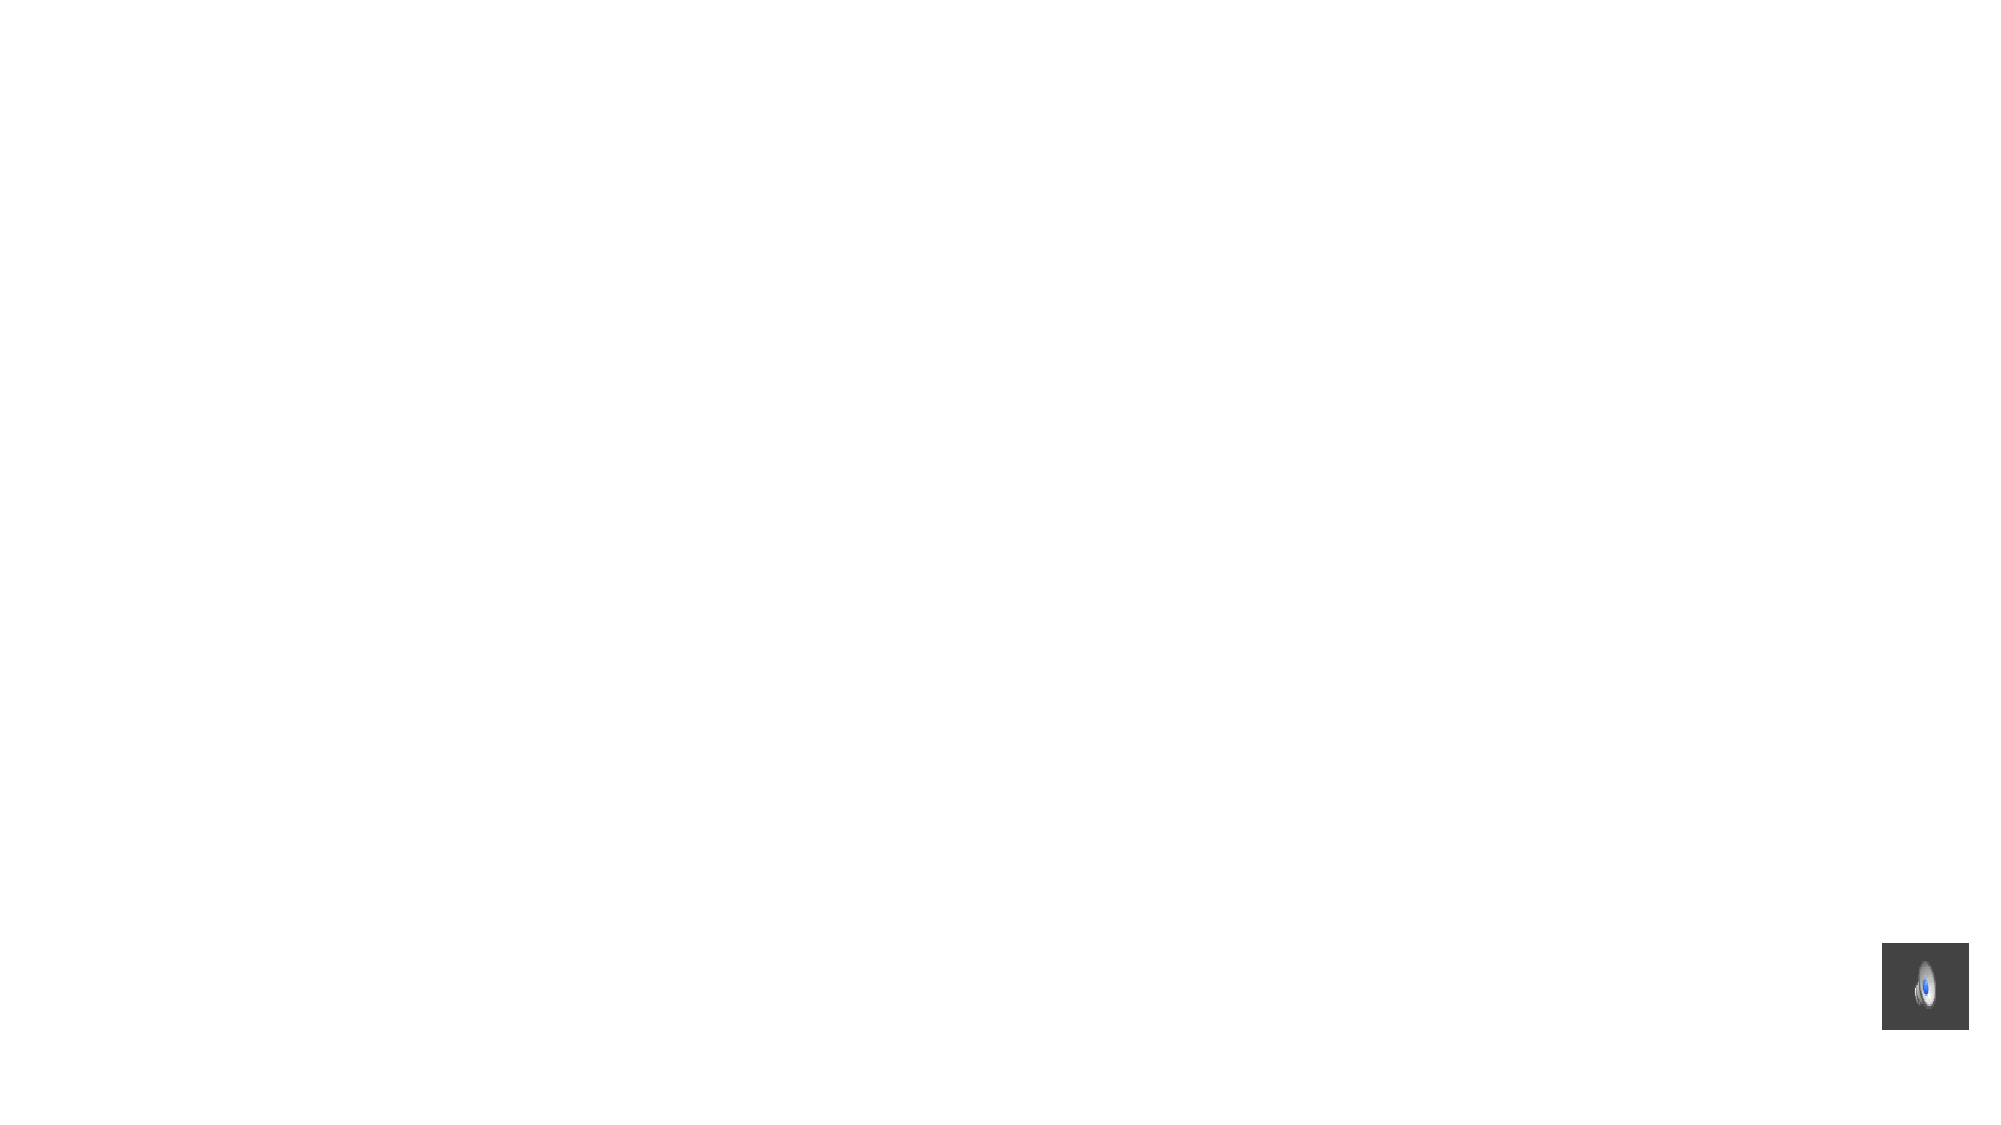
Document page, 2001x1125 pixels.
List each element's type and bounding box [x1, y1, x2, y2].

text_box [1880, 941, 1970, 1031]
